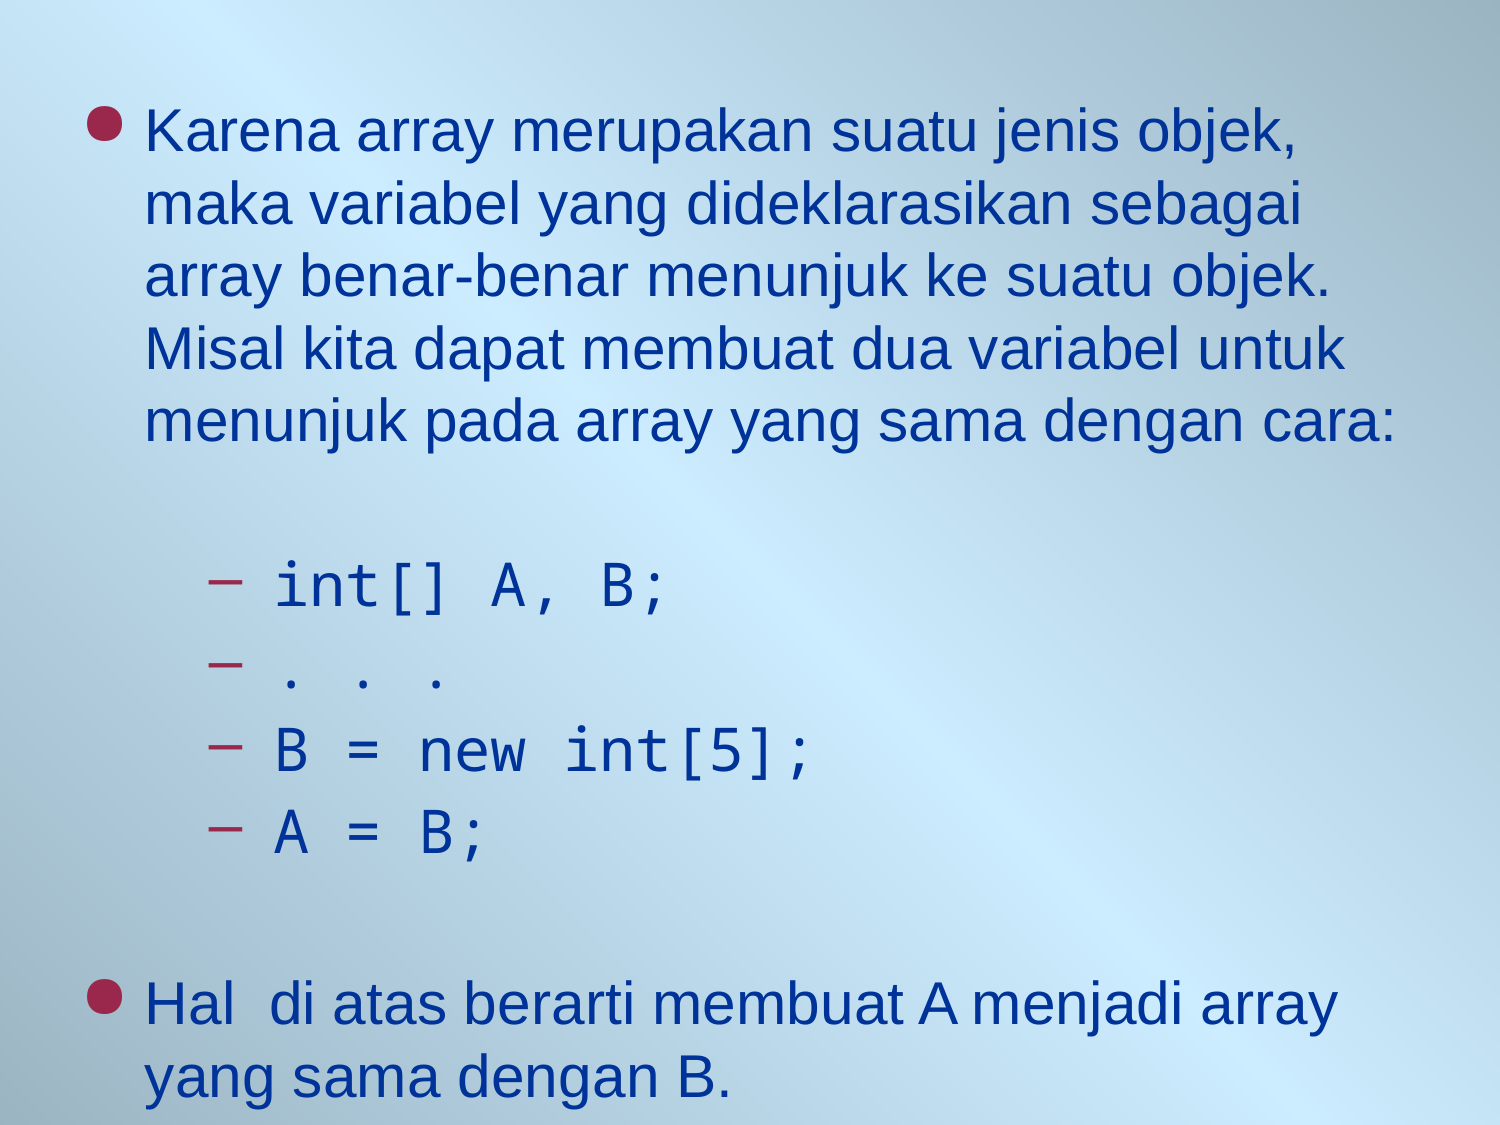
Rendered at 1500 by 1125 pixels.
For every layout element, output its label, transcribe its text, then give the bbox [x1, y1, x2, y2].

list Karena array merupakan suatu jenis objek, maka variabel yang dideklarasikan sebagai array benar-benar menunjuk ke suatu objek. Misal kita dapat membuat dua variabel untuk menunjuk pada array yang sama dengan cara: int[] A, B; . . . B = new int[5]; A = B; Hal di atas berarti membuat A menjadi array yang sama dengan B. [54, 83, 1450, 1043]
